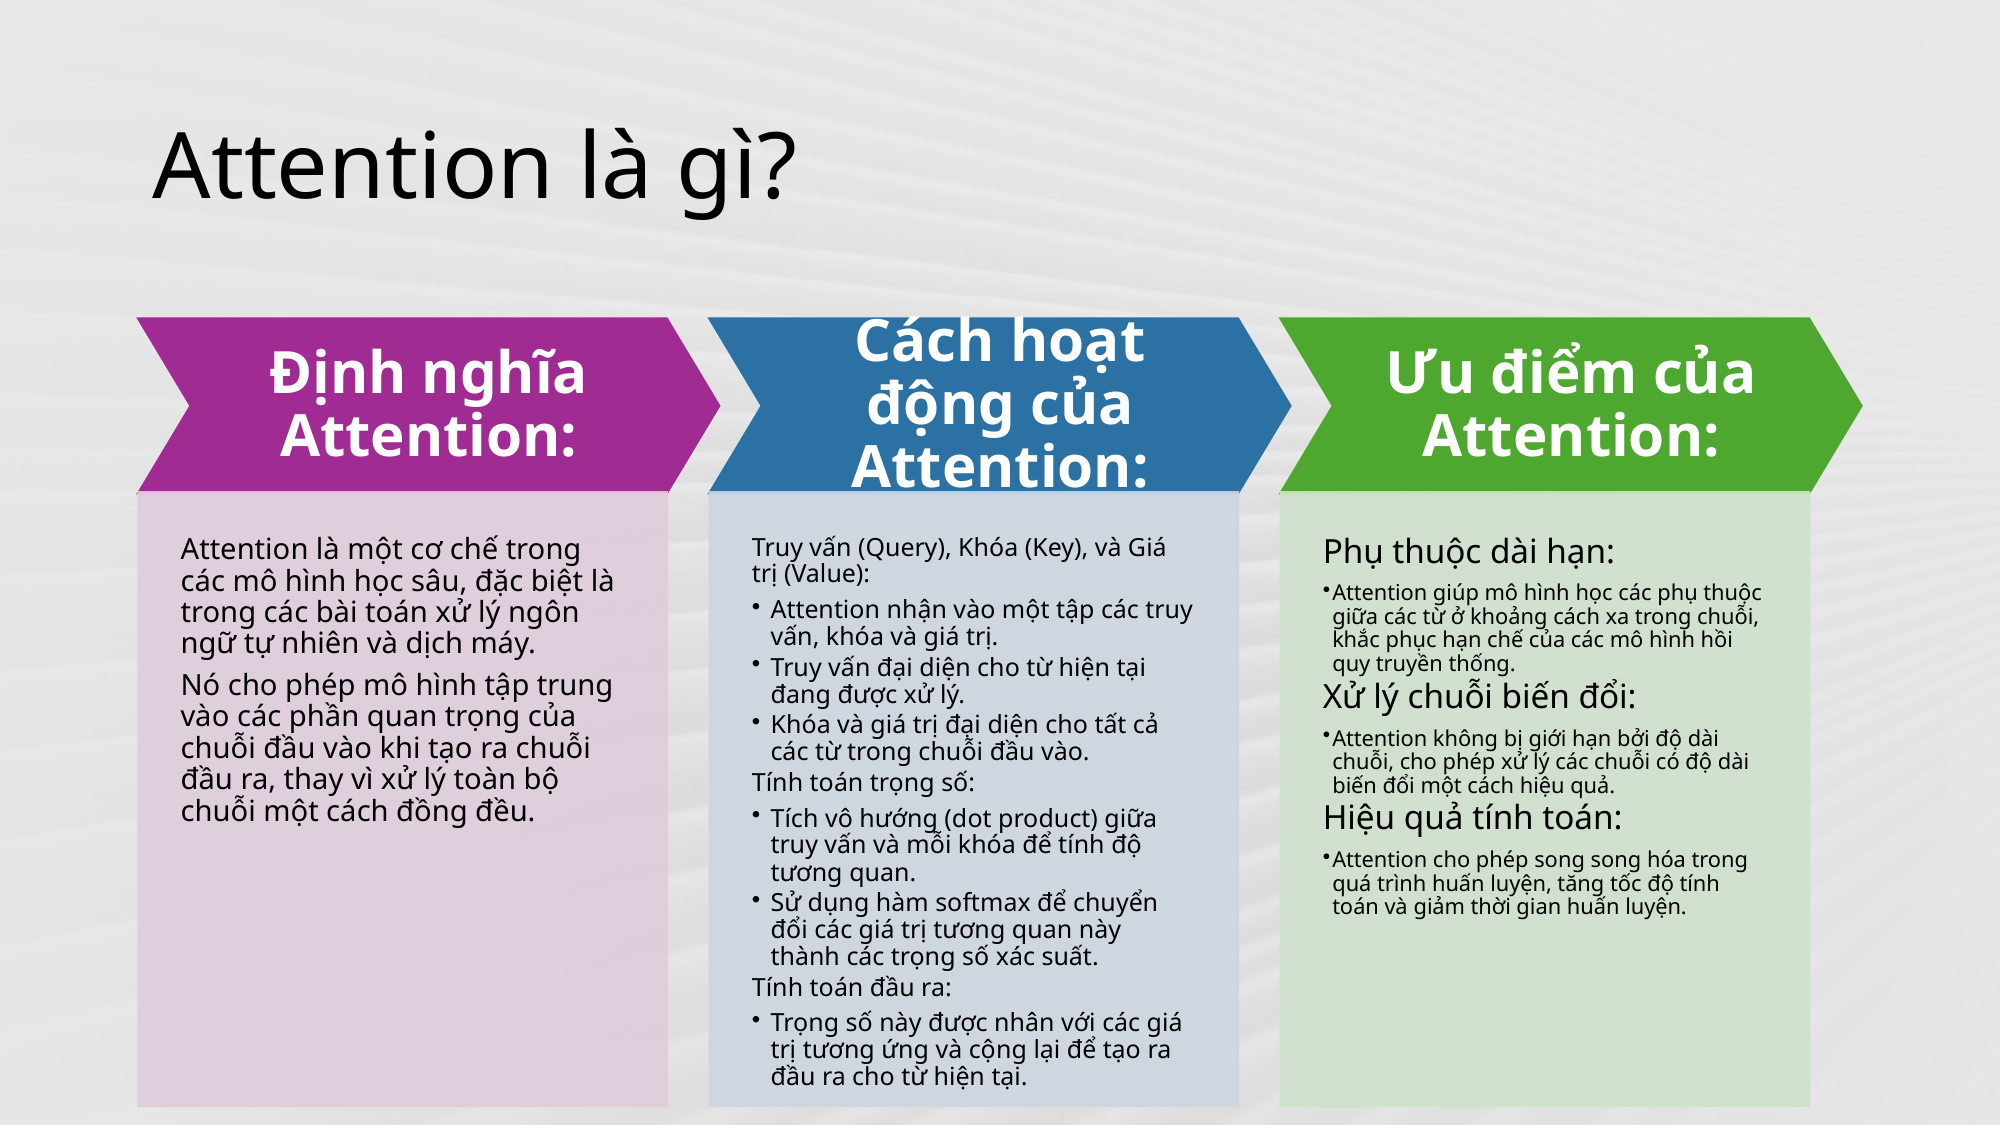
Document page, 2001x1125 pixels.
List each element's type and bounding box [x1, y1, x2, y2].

picture [0, 0, 2000, 1125]
list [136, 298, 1863, 1125]
